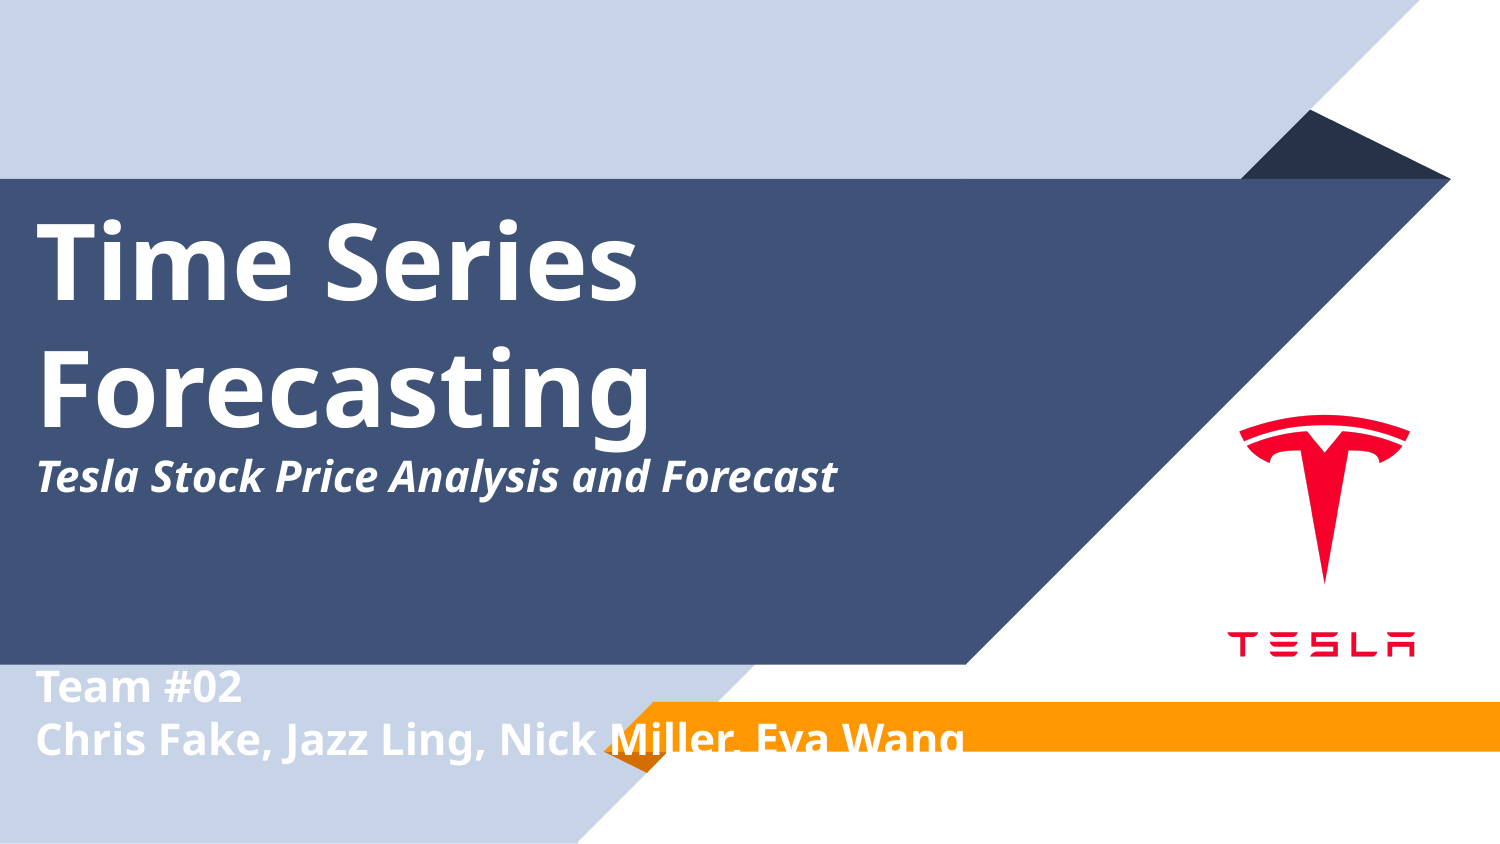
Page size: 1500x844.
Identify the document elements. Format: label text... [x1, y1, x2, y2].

title Time Series Forecasting Tesla Stock Price Analysis and Forecast Team #02 Chris Fake, Jazz Ling, Nick Miller, Eva Wang [19, 178, 1202, 665]
picture [1179, 393, 1470, 685]
